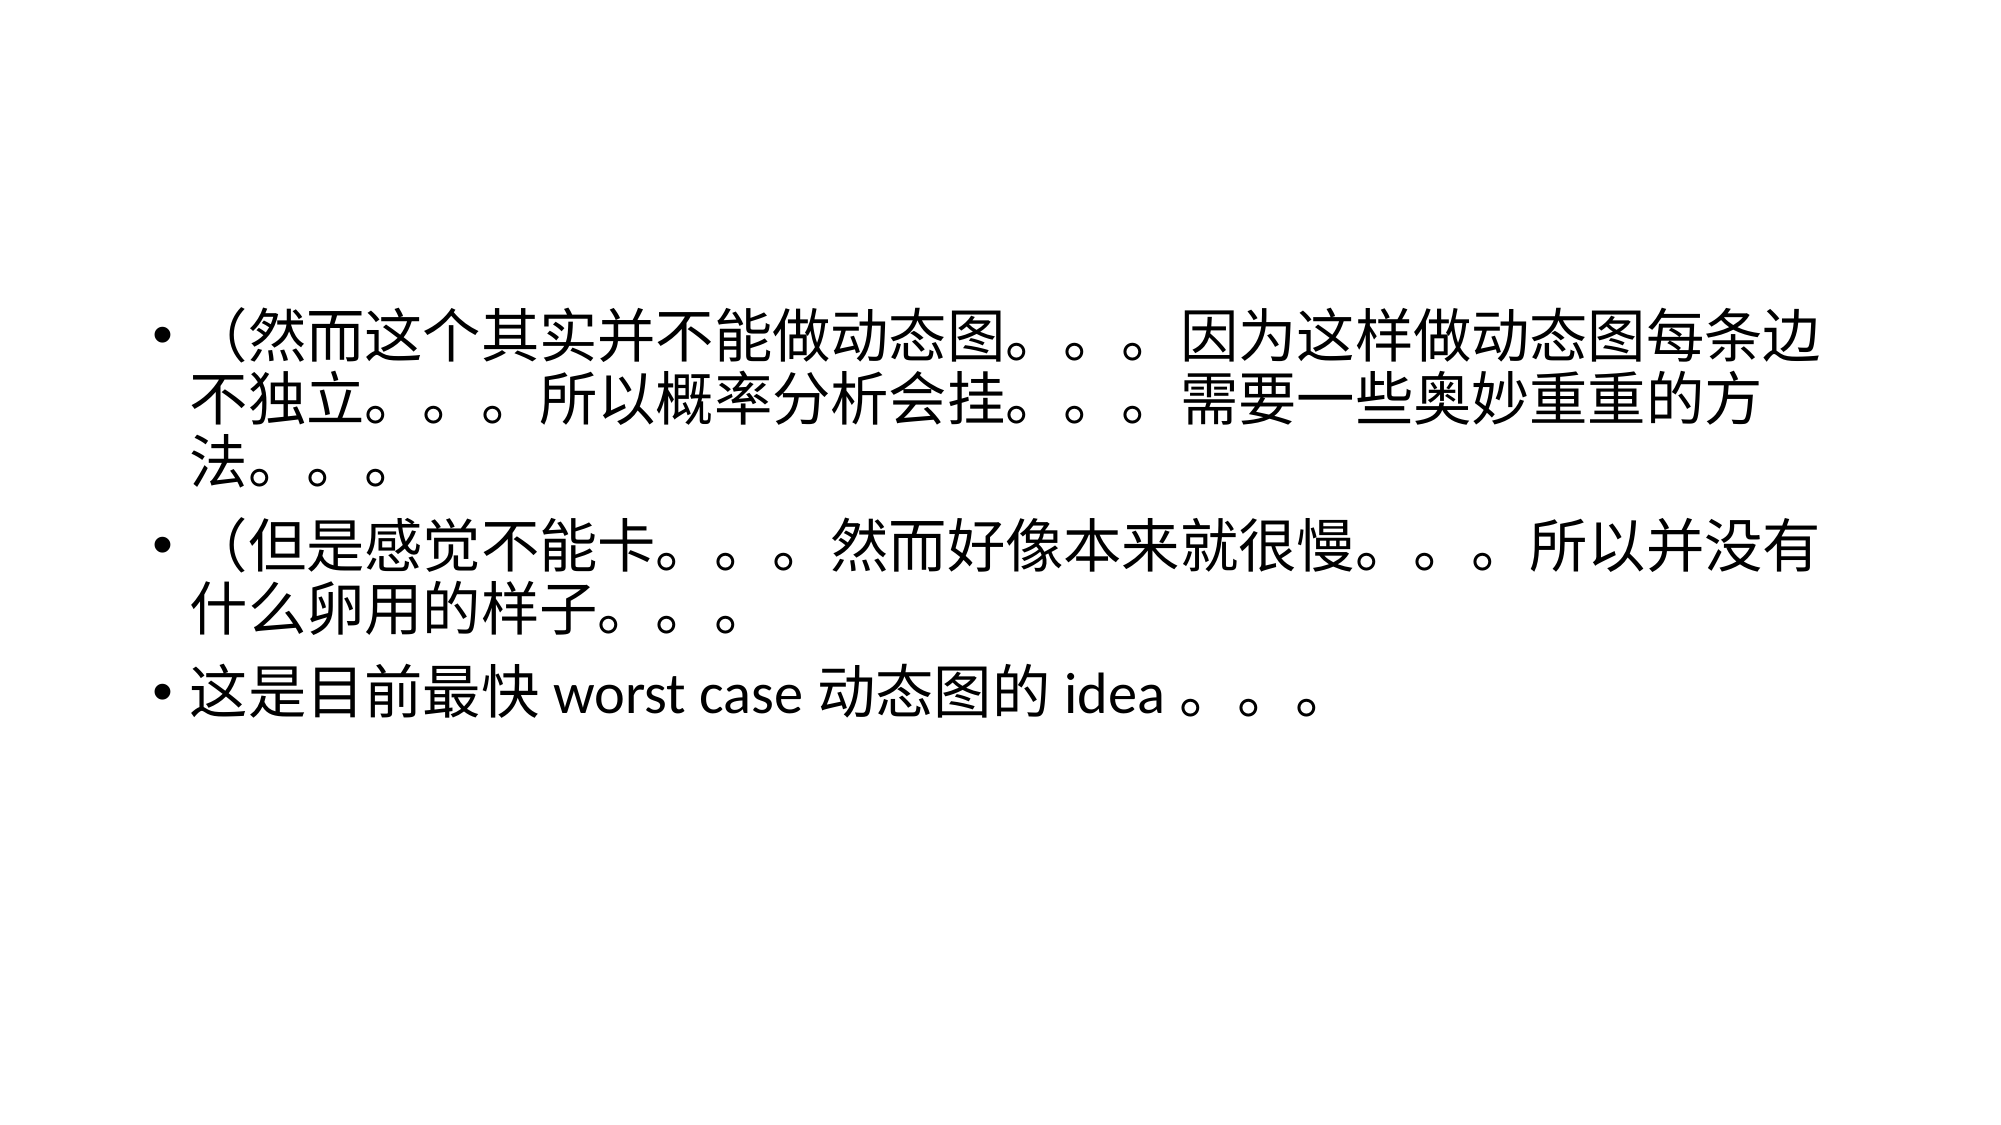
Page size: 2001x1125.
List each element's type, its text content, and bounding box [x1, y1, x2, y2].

list （然而这个其实并不能做动态图。。。因为这样做动态图每条边不独立。。。所以概率分析会挂。。。需要一些奥妙重重的方法。。。 （但是感觉不能卡。。。然而好像本来就很慢。。。所以并没有什么卵用的样子。。。 这是目前最快worst case动态图的idea。。。 [137, 299, 1863, 1014]
